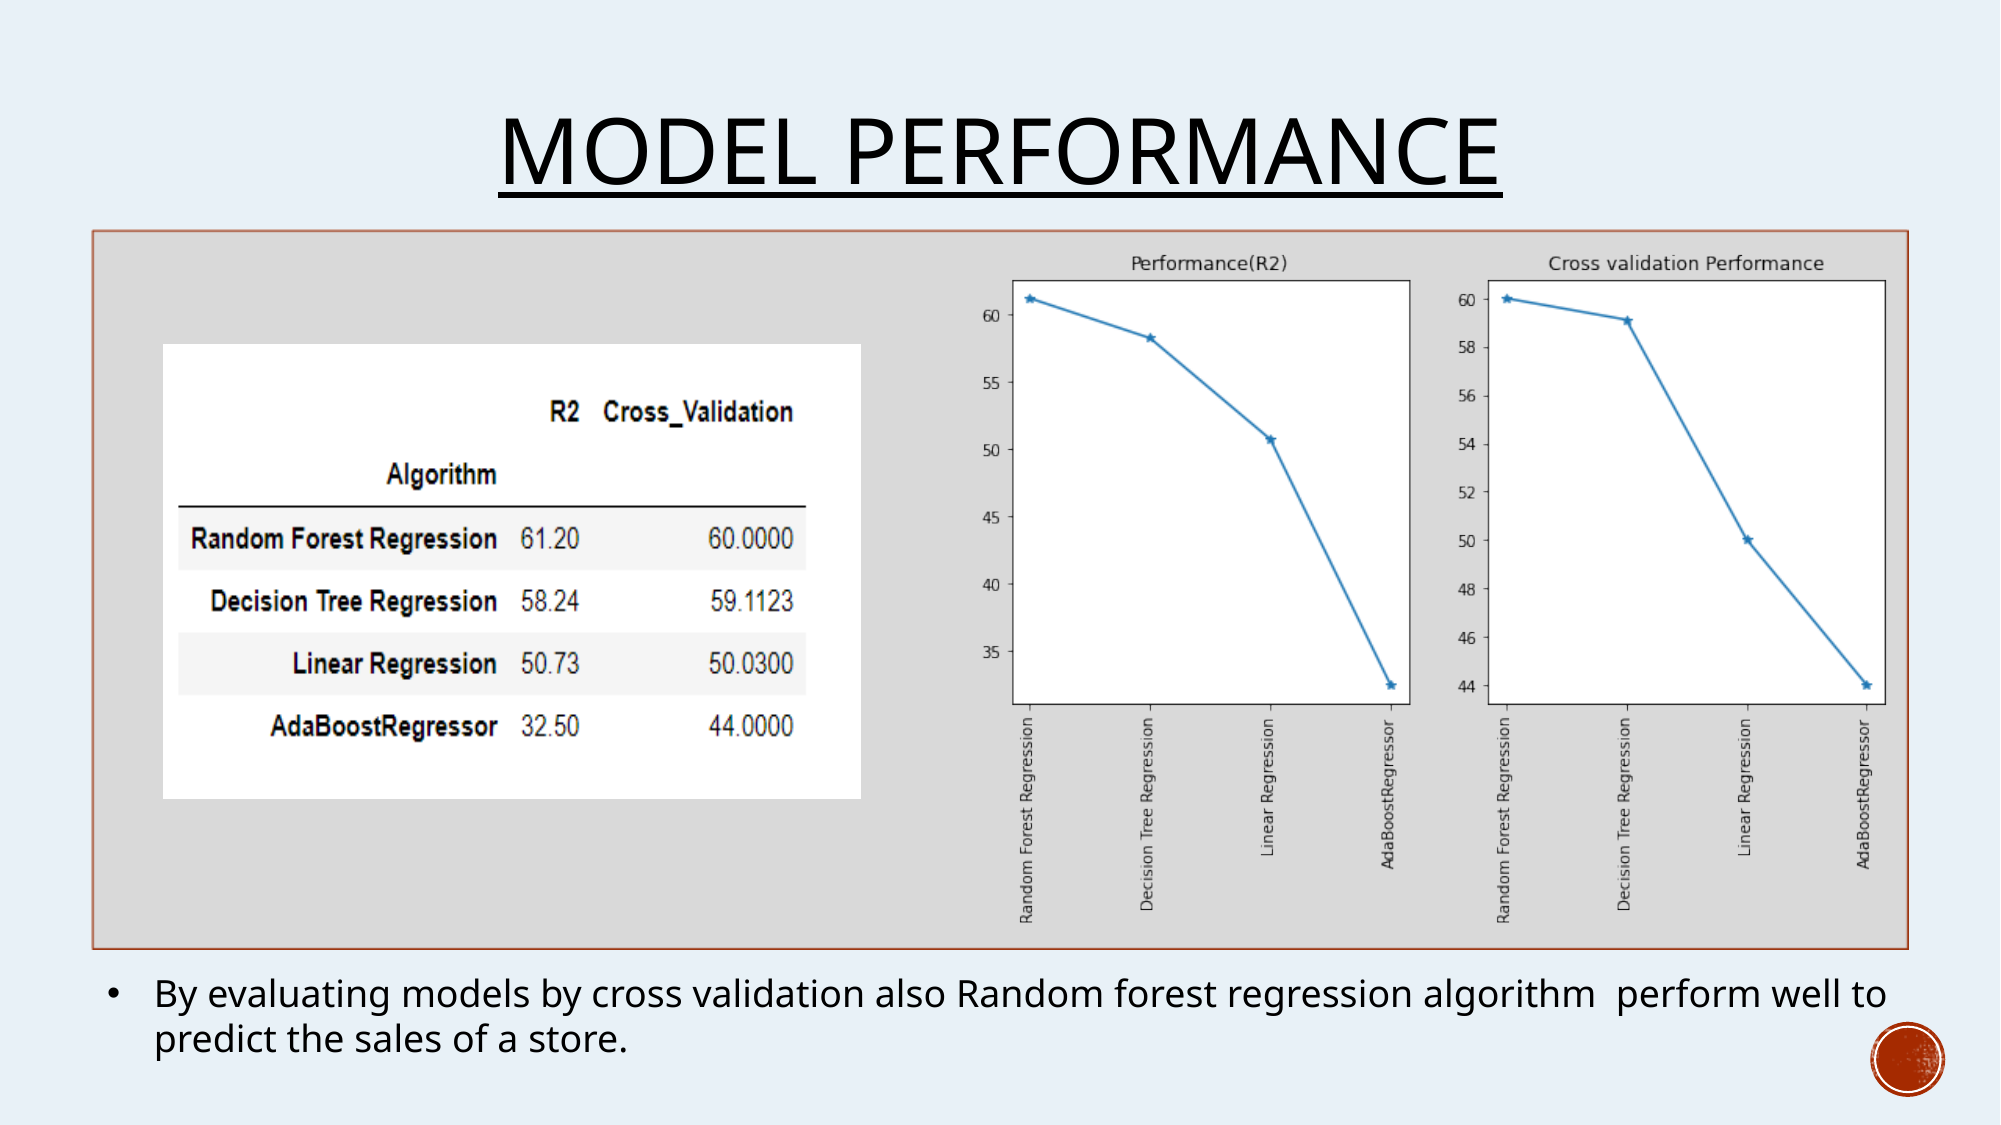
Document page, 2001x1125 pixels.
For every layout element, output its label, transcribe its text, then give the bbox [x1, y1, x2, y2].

picture [970, 244, 1896, 934]
picture [163, 344, 861, 799]
text_box By evaluating models by cross validation also Random forest regression algorithm perform well to predict the sales of a store. [92, 962, 1908, 1067]
title Model performance [175, 79, 1826, 229]
text_box [93, 231, 1909, 950]
